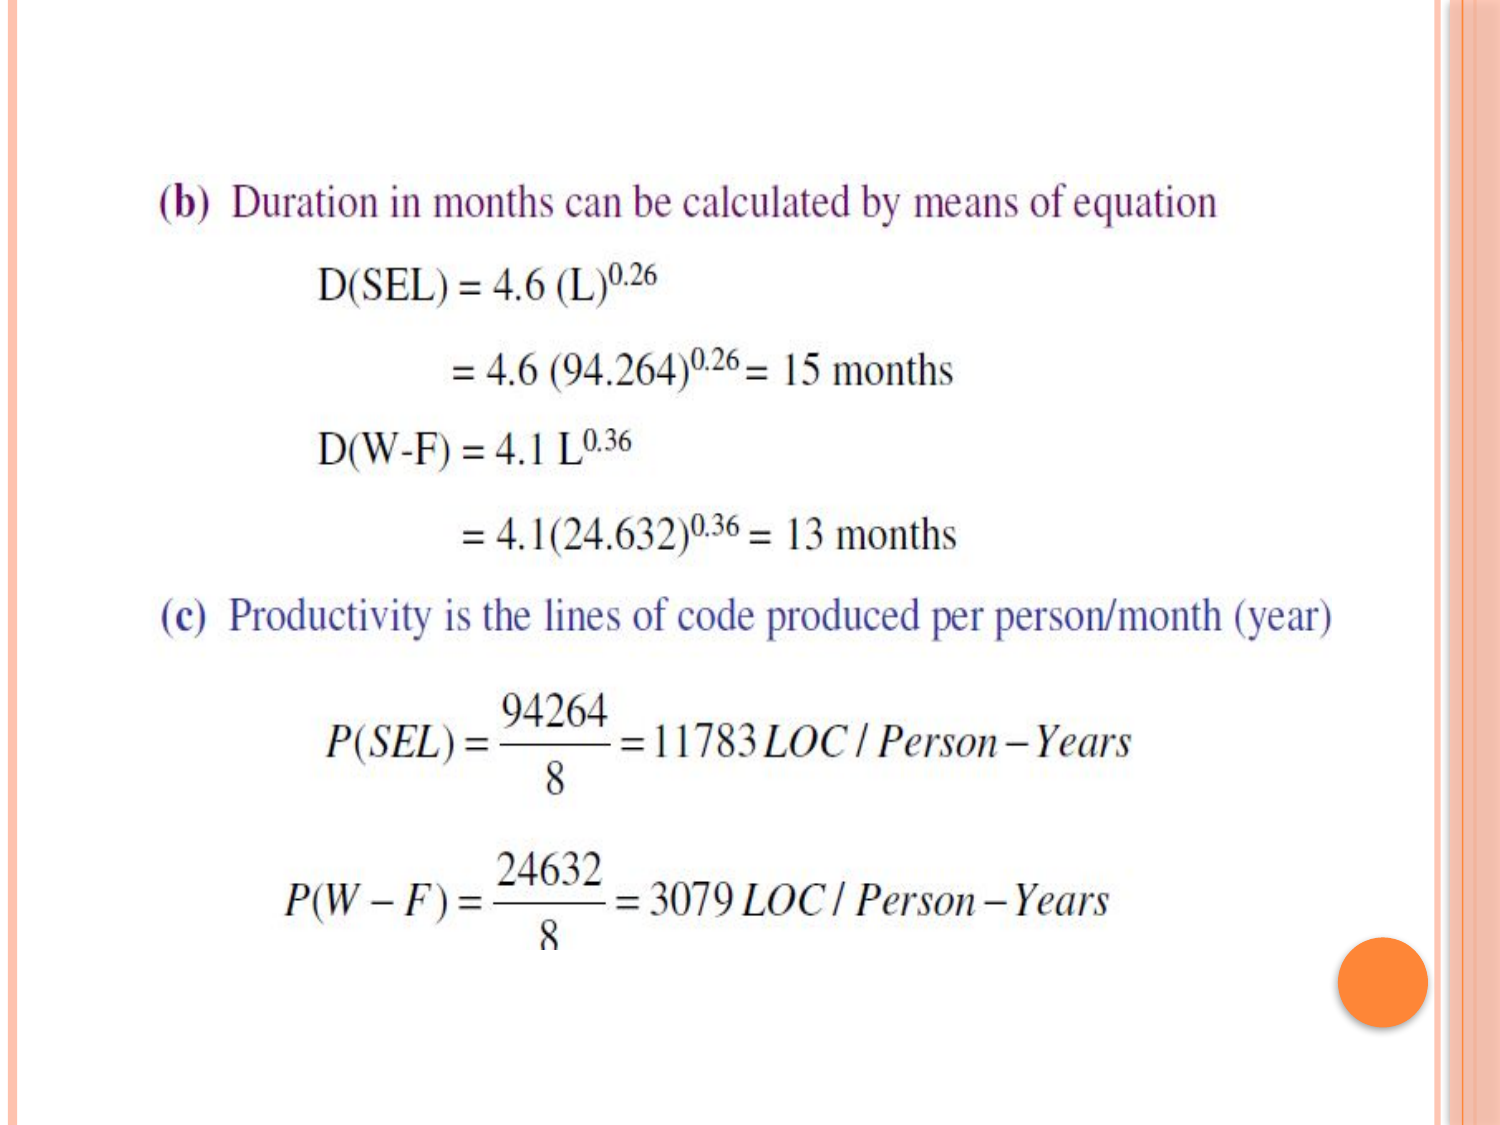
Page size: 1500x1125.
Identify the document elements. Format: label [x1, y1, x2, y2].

picture [99, 174, 1332, 951]
